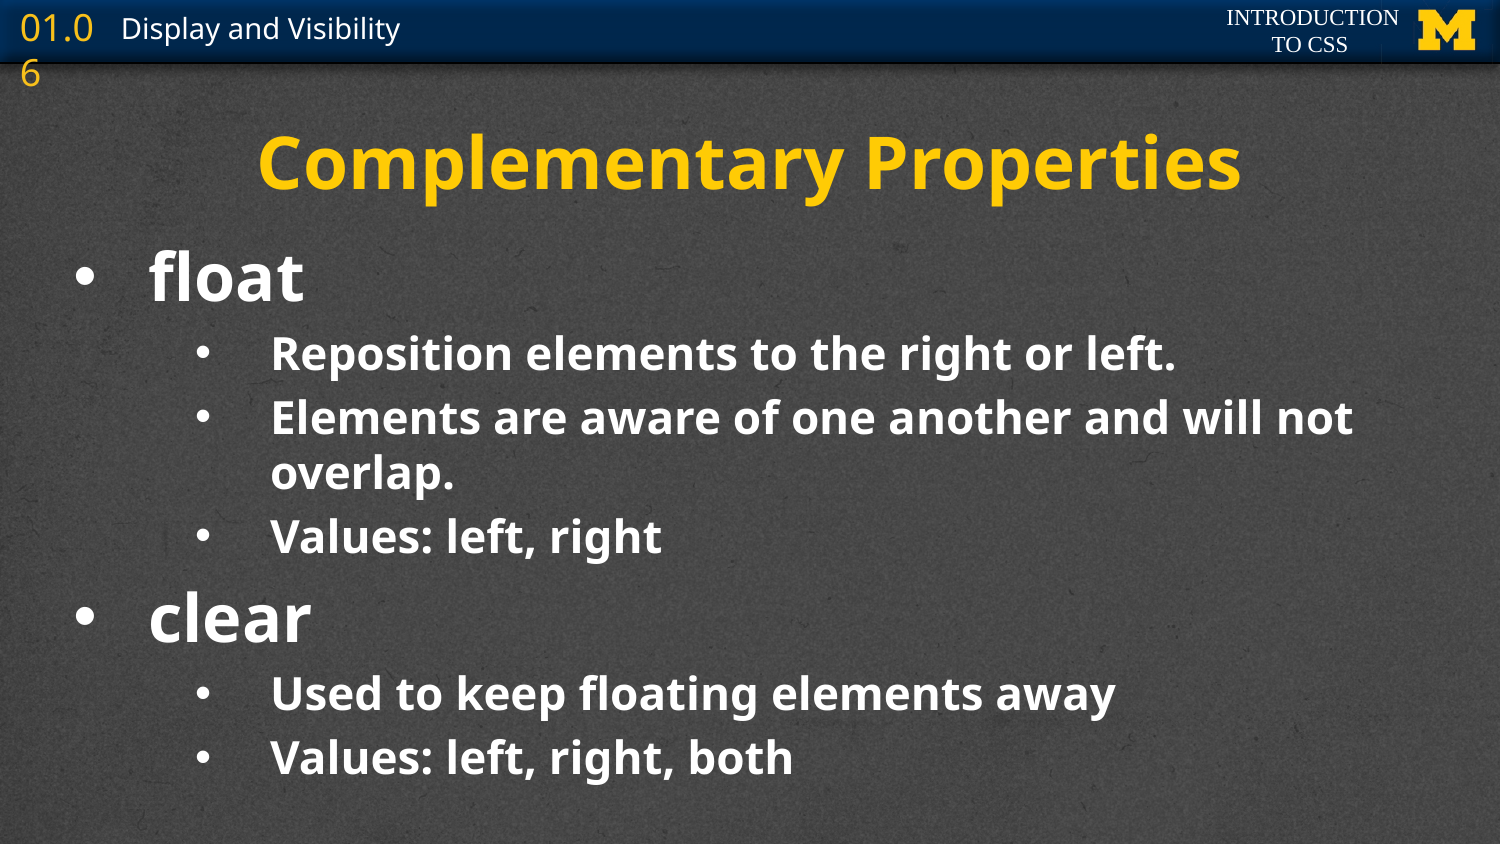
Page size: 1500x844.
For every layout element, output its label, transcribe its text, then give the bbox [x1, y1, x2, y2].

title Complementary Properties [58, 108, 1442, 224]
picture [0, 0, 1500, 844]
list float Reposition elements to the right or left. Elements are aware of one another and will not overlap. Values: left, right clear Used to keep floating elements away Values: left, right, both [58, 227, 1442, 812]
